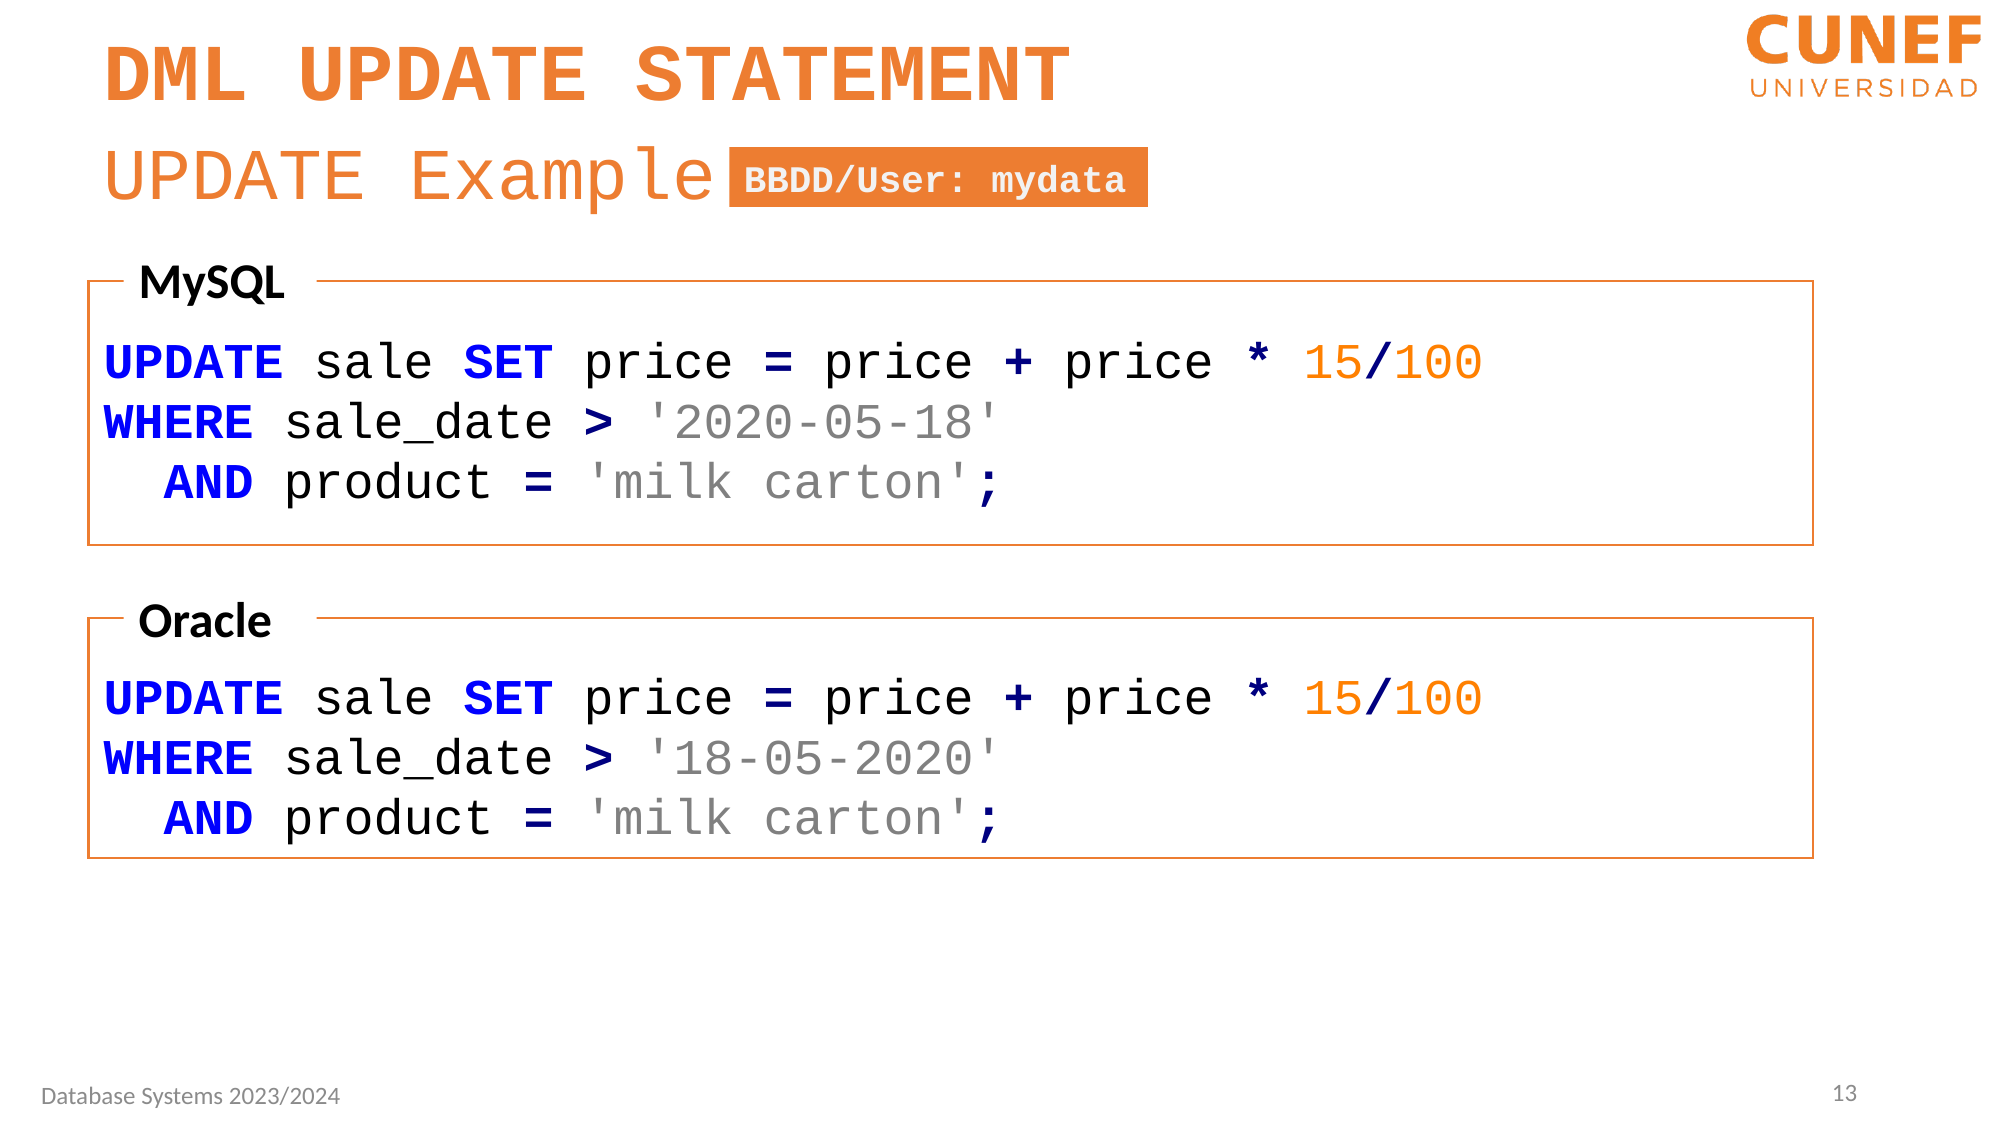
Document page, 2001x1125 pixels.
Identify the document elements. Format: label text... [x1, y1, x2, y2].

text_box MySQL [123, 241, 317, 317]
slide_number 13 [1422, 1062, 1873, 1122]
footer Database Systems 2023/2024 [0, 1065, 383, 1125]
text_box Oracle [123, 579, 317, 655]
text_box BBDD/User: mydata [729, 147, 1148, 207]
picture [1744, 12, 1981, 97]
text_box UPDATE sale SET price = price + price * 15/100 WHERE sale_date > '18-05-2020' AND product = 'milk carton'; [87, 617, 1814, 859]
text_box UPDATE Example [88, 124, 1847, 228]
text_box UPDATE sale SET price = price + price * 15/100 WHERE sale_date > '2020-05-18' AND product = 'milk carton'; [87, 280, 1814, 546]
text_box DML UPDATE STATEMENT [88, 22, 1847, 124]
